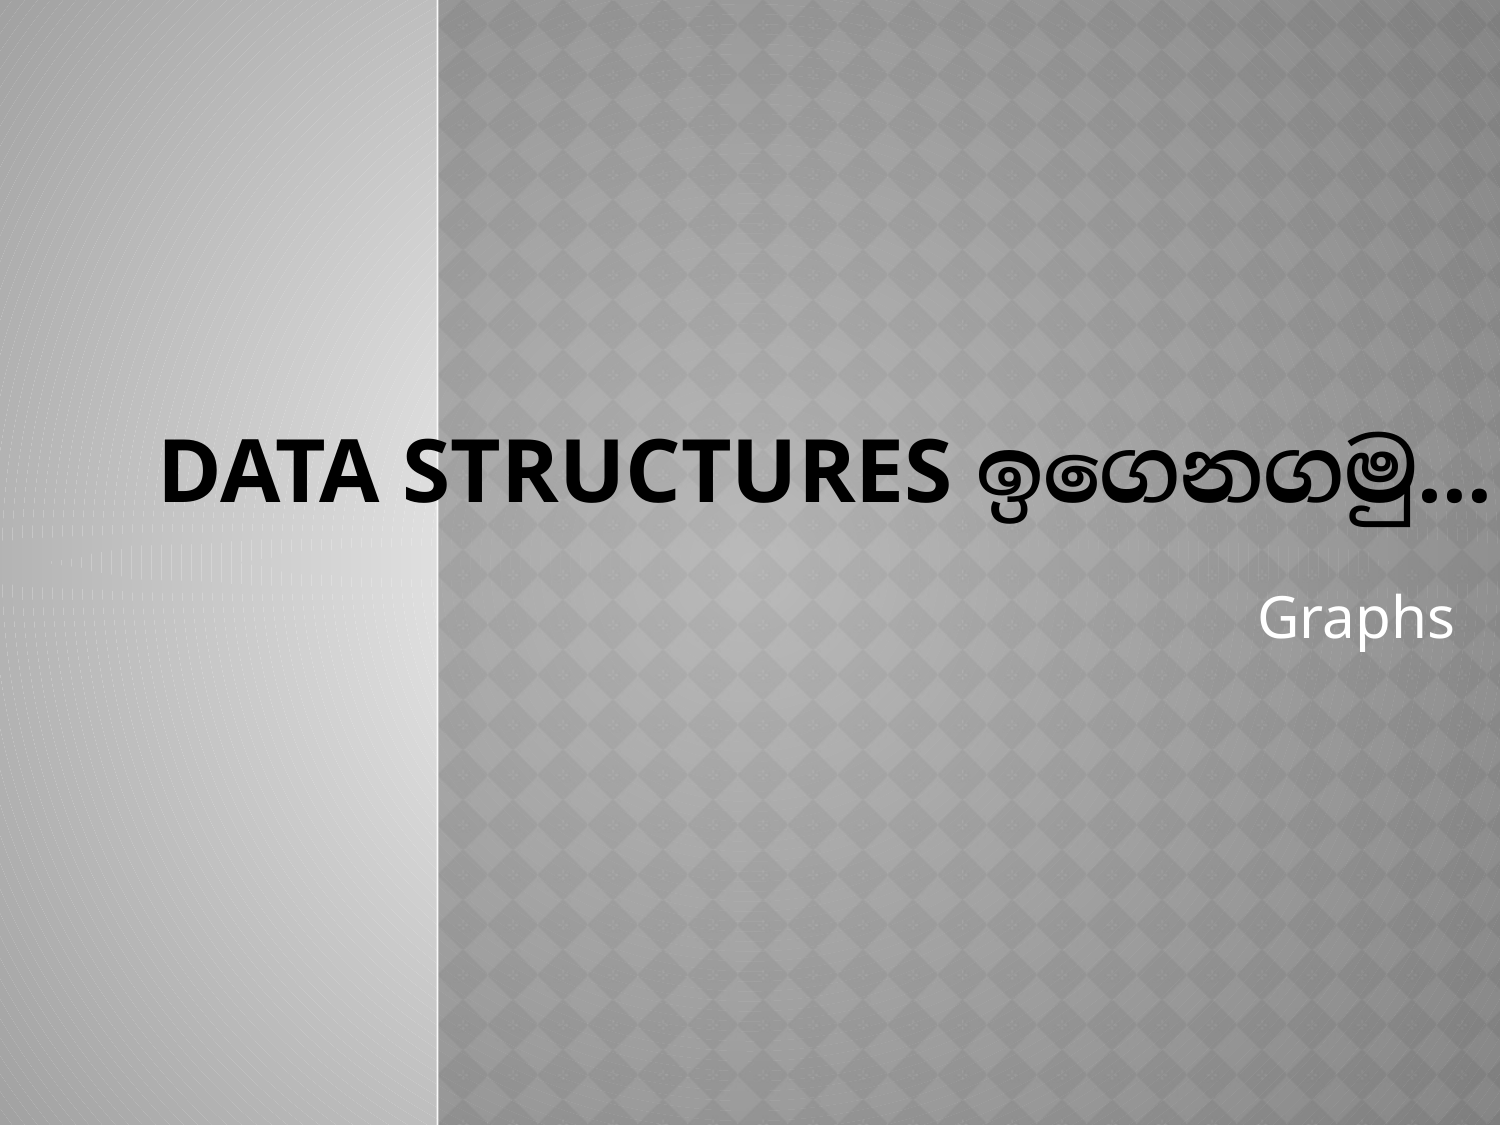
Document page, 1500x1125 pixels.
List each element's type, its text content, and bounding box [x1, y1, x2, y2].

title Data Structures ඉගෙනගමු… [0, 50, 1500, 521]
subtitle Graphs [550, 580, 1463, 1000]
